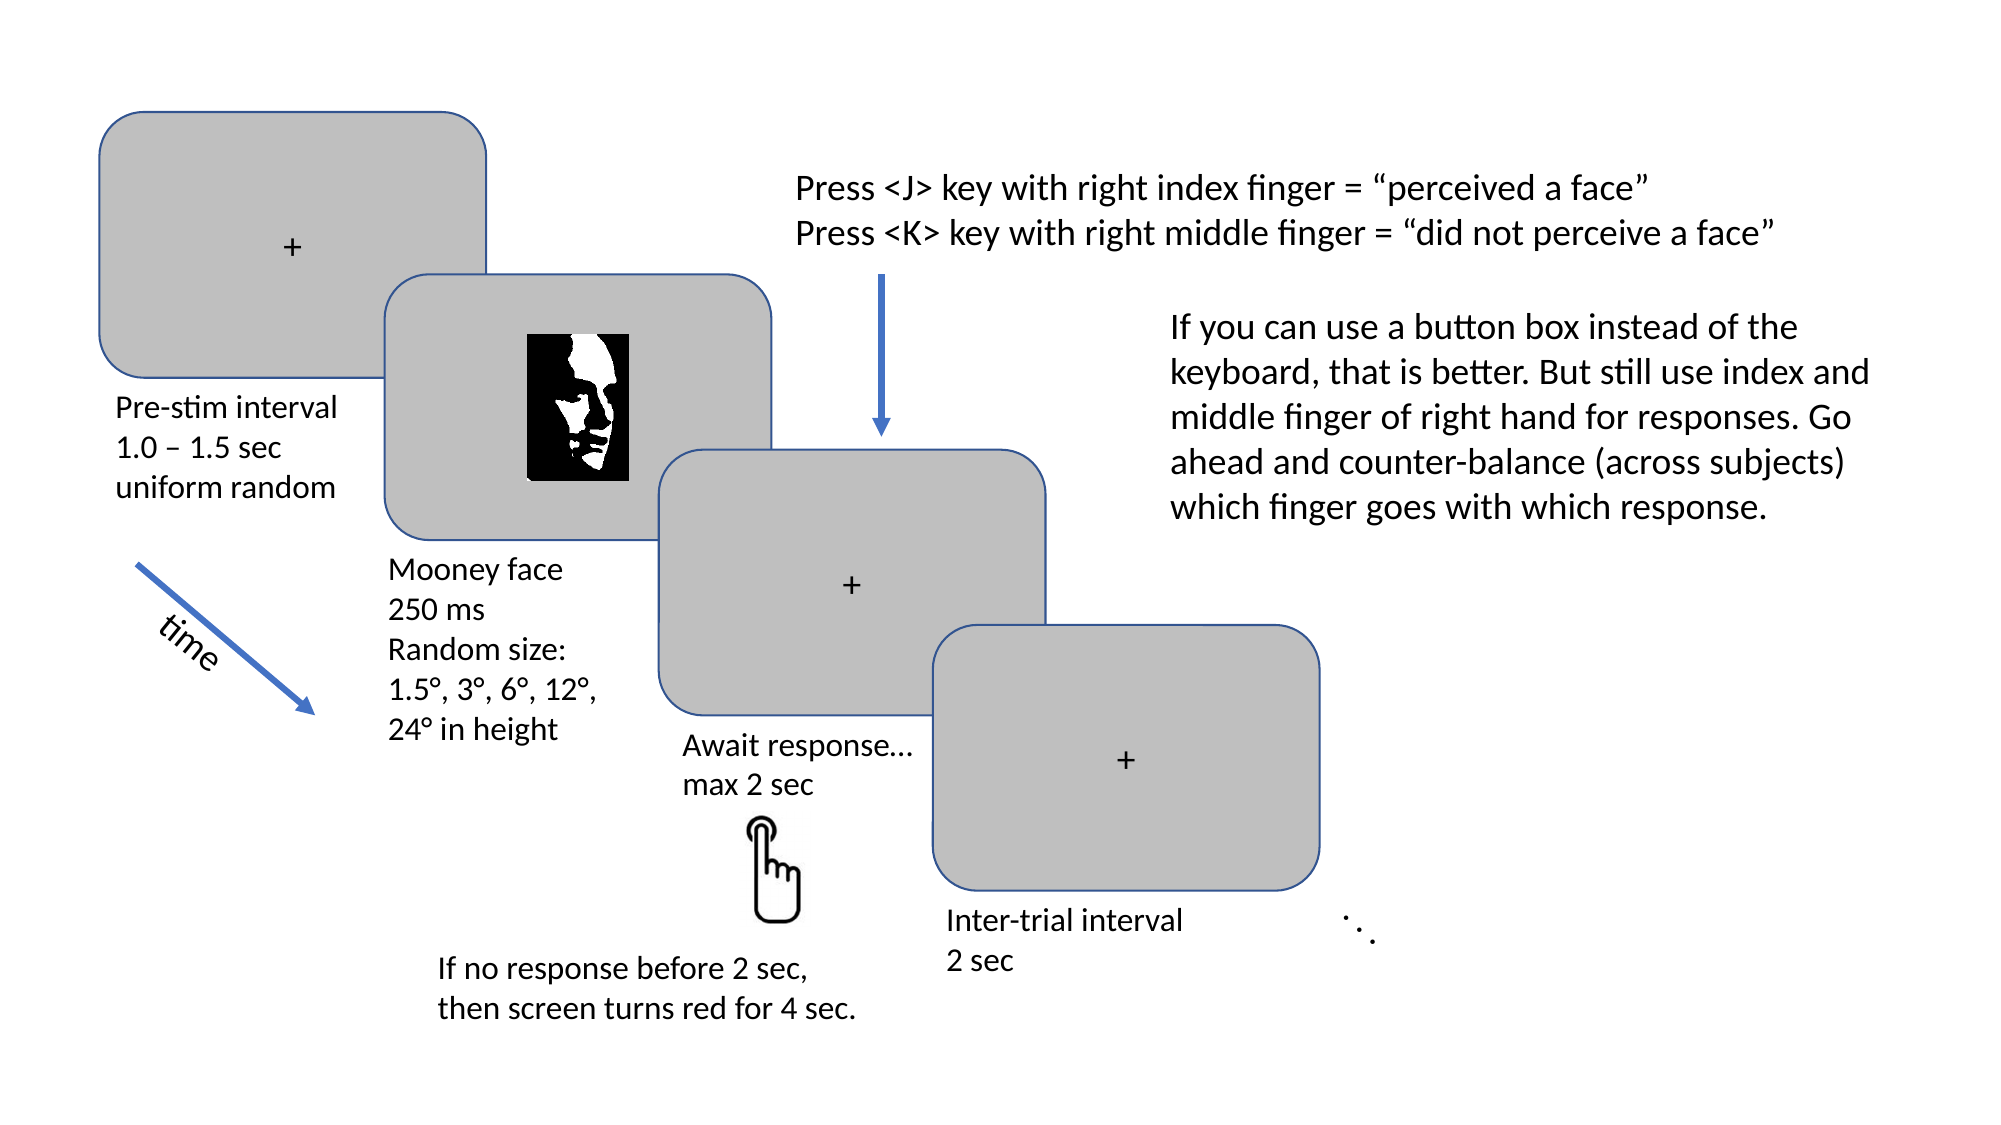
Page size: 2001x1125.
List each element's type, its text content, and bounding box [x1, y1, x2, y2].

picture [527, 334, 629, 481]
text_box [136, 563, 316, 716]
text_box + [383, 273, 773, 542]
text_box If you can use a button box instead of the keyboard, that is better. But still use index and middle finger of right hand for responses. Go ahead and counter-balance (across subjects) which finger goes with which response. [1155, 294, 1942, 535]
text_box + [98, 110, 488, 379]
text_box Mooney face 250 ms Random size: 1.5°, 3°, 6°, 12°, 24° in height [373, 539, 629, 755]
text_box If no response before 2 sec, then screen turns red for 4 sec. [423, 938, 882, 1034]
text_box + [657, 448, 1047, 717]
text_box + [931, 623, 1321, 892]
text_box Pre-stim interval 1.0 – 1.5 sec uniform random [100, 377, 354, 513]
text_box Press <J> key with right index finger = “perceived a face” Press <K> key with right middle finger = “did not perceive a face” [780, 155, 1792, 261]
text_box . . . [1320, 873, 1423, 974]
text_box Await response… max 2 sec [667, 715, 929, 810]
text_box Inter-trial interval 2 sec [931, 890, 1199, 986]
picture [738, 811, 811, 927]
